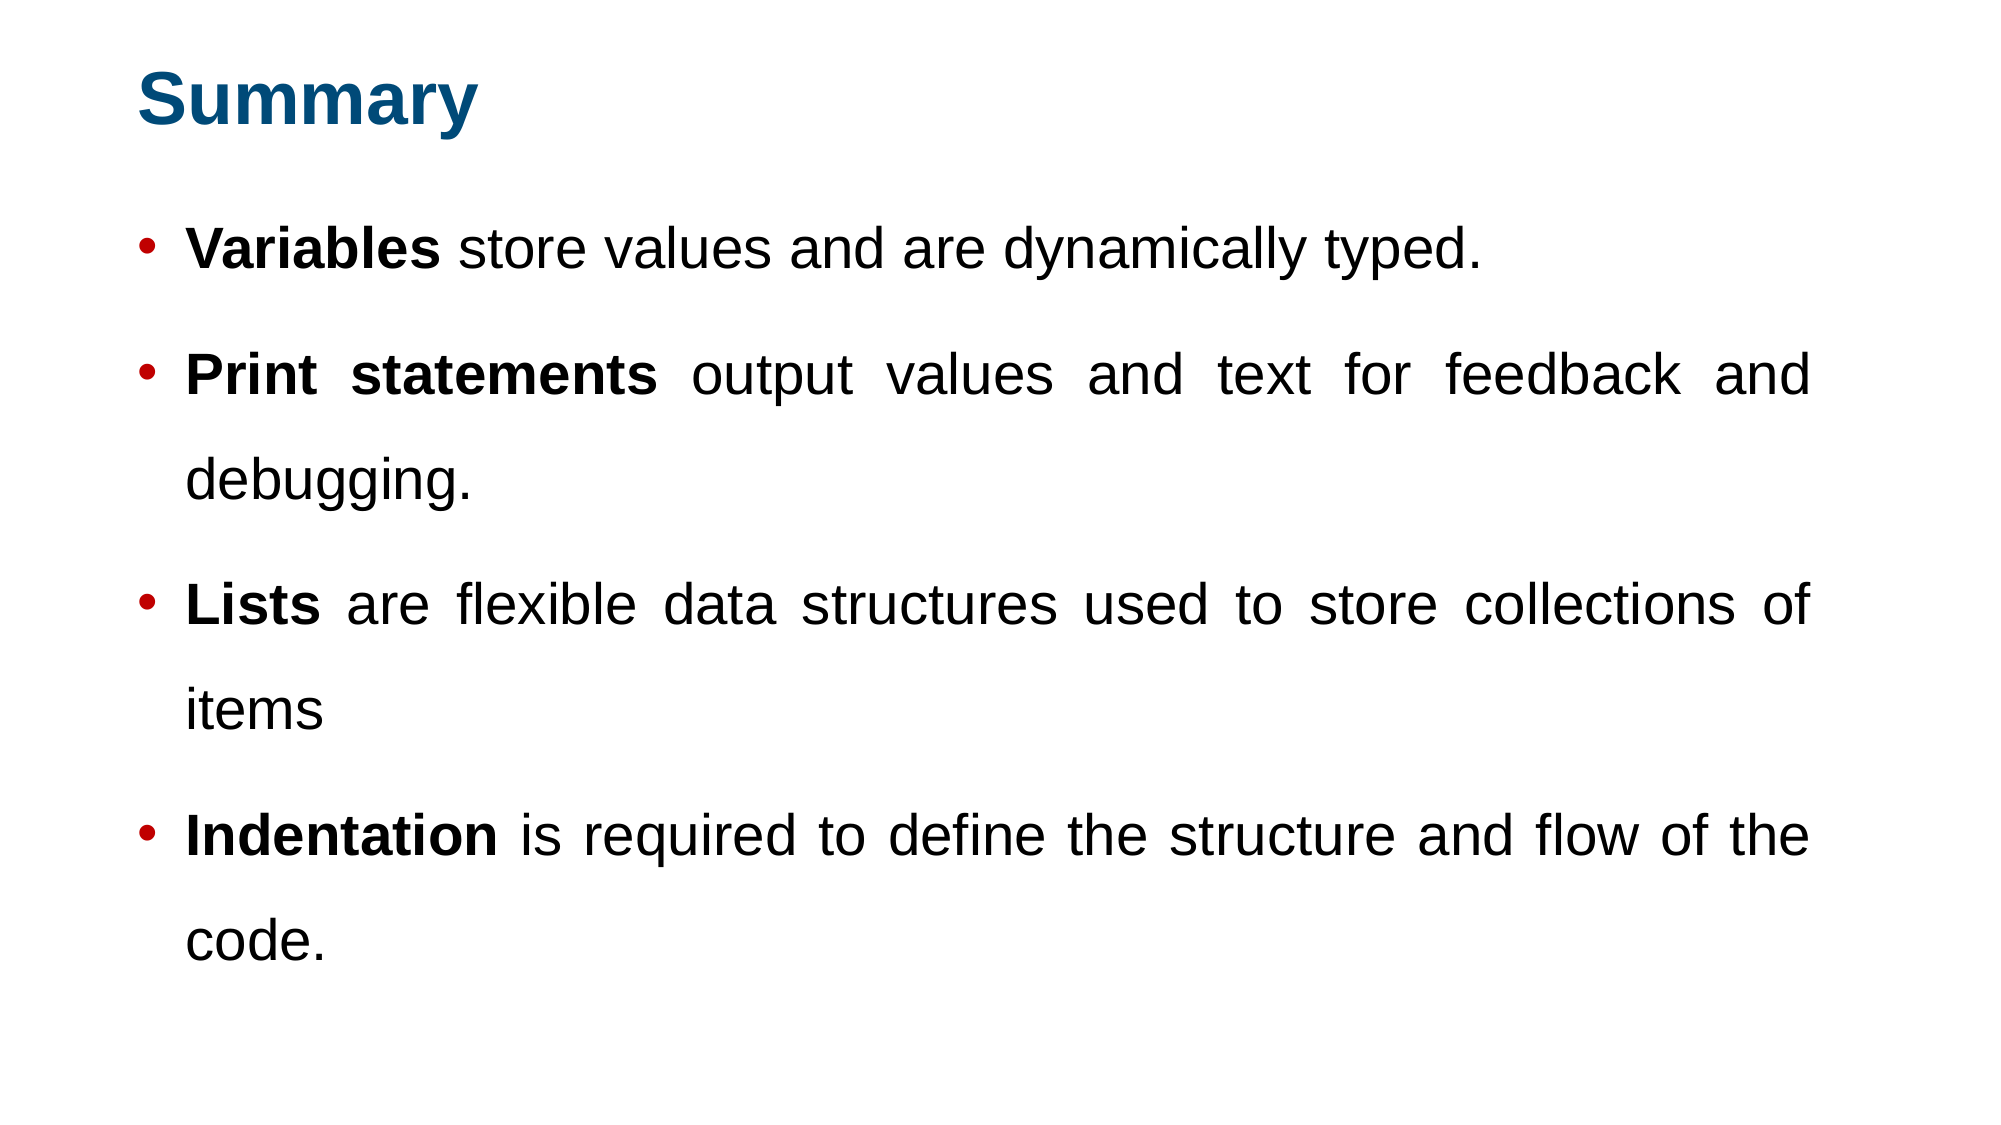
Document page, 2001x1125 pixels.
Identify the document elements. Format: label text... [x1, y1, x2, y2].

text_box Variables store values and are dynamically typed. Print statements output values and text for feedback and debugging. Lists are flexible data structures used to store collections of items Indentation is required to define the structure and flow of the code. [137, 175, 1814, 1066]
text_box Summary [137, 59, 1863, 171]
